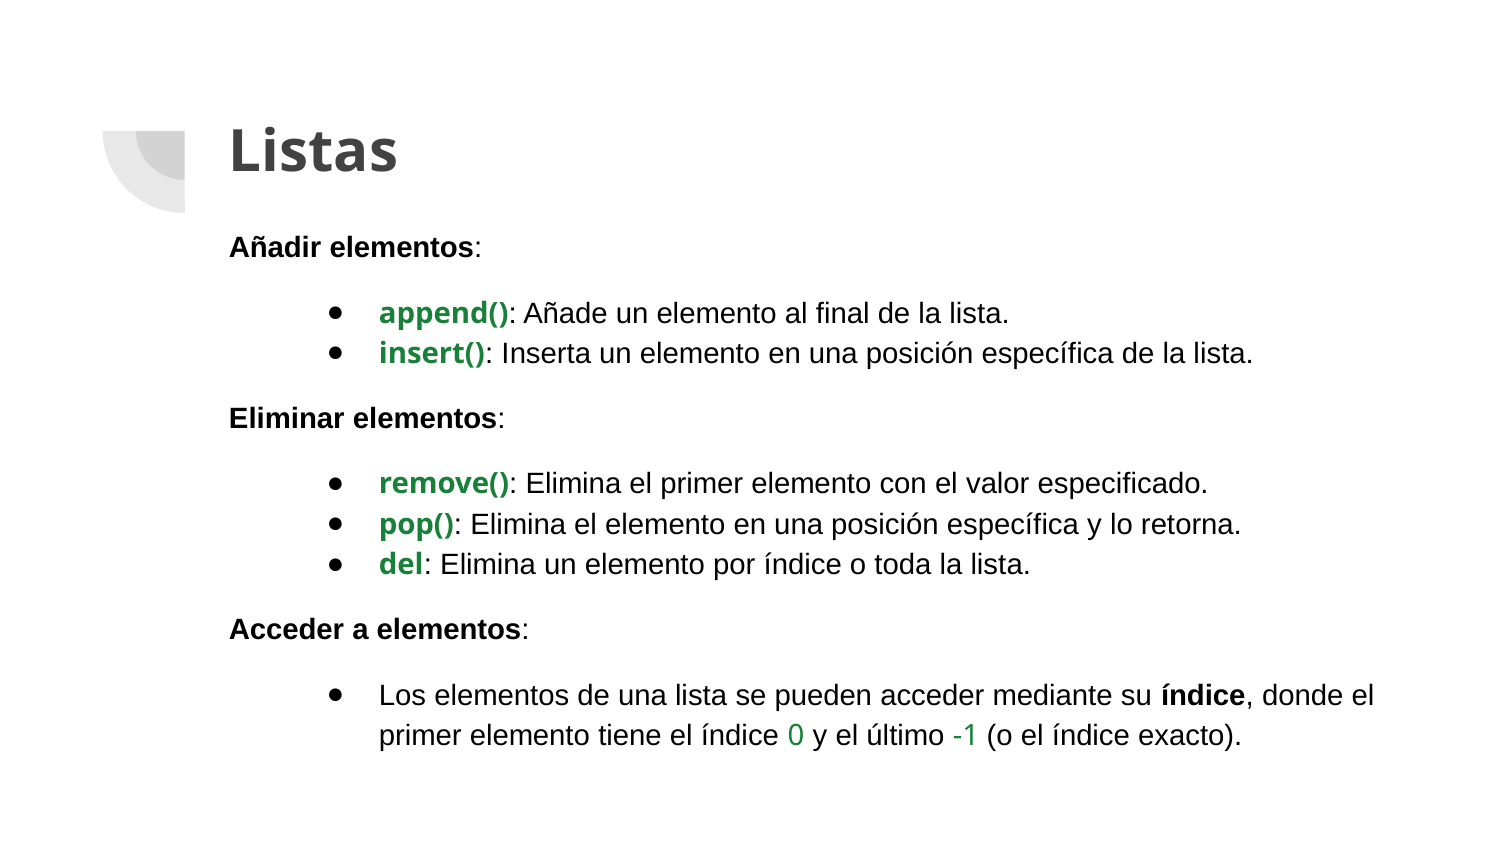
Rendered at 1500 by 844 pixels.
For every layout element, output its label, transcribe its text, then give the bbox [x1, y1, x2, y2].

title Listas [213, 98, 1368, 213]
list Añadir elementos: append(): Añade un elemento al final de la lista. insert(): Inserta un elemento en una posición específica de la lista. Eliminar elementos: remove(): Elimina el primer elemento con el valor especificado. pop(): Elimina el elemento en una posición específica y lo retorna. del: Elimina un elemento por índice o toda la lista. Acceder a elementos: Los elementos de una lista se pueden acceder mediante su índice, donde el primer elemento tiene el índice 0 y el último -1 (o el índice exacto). [213, 213, 1391, 805]
